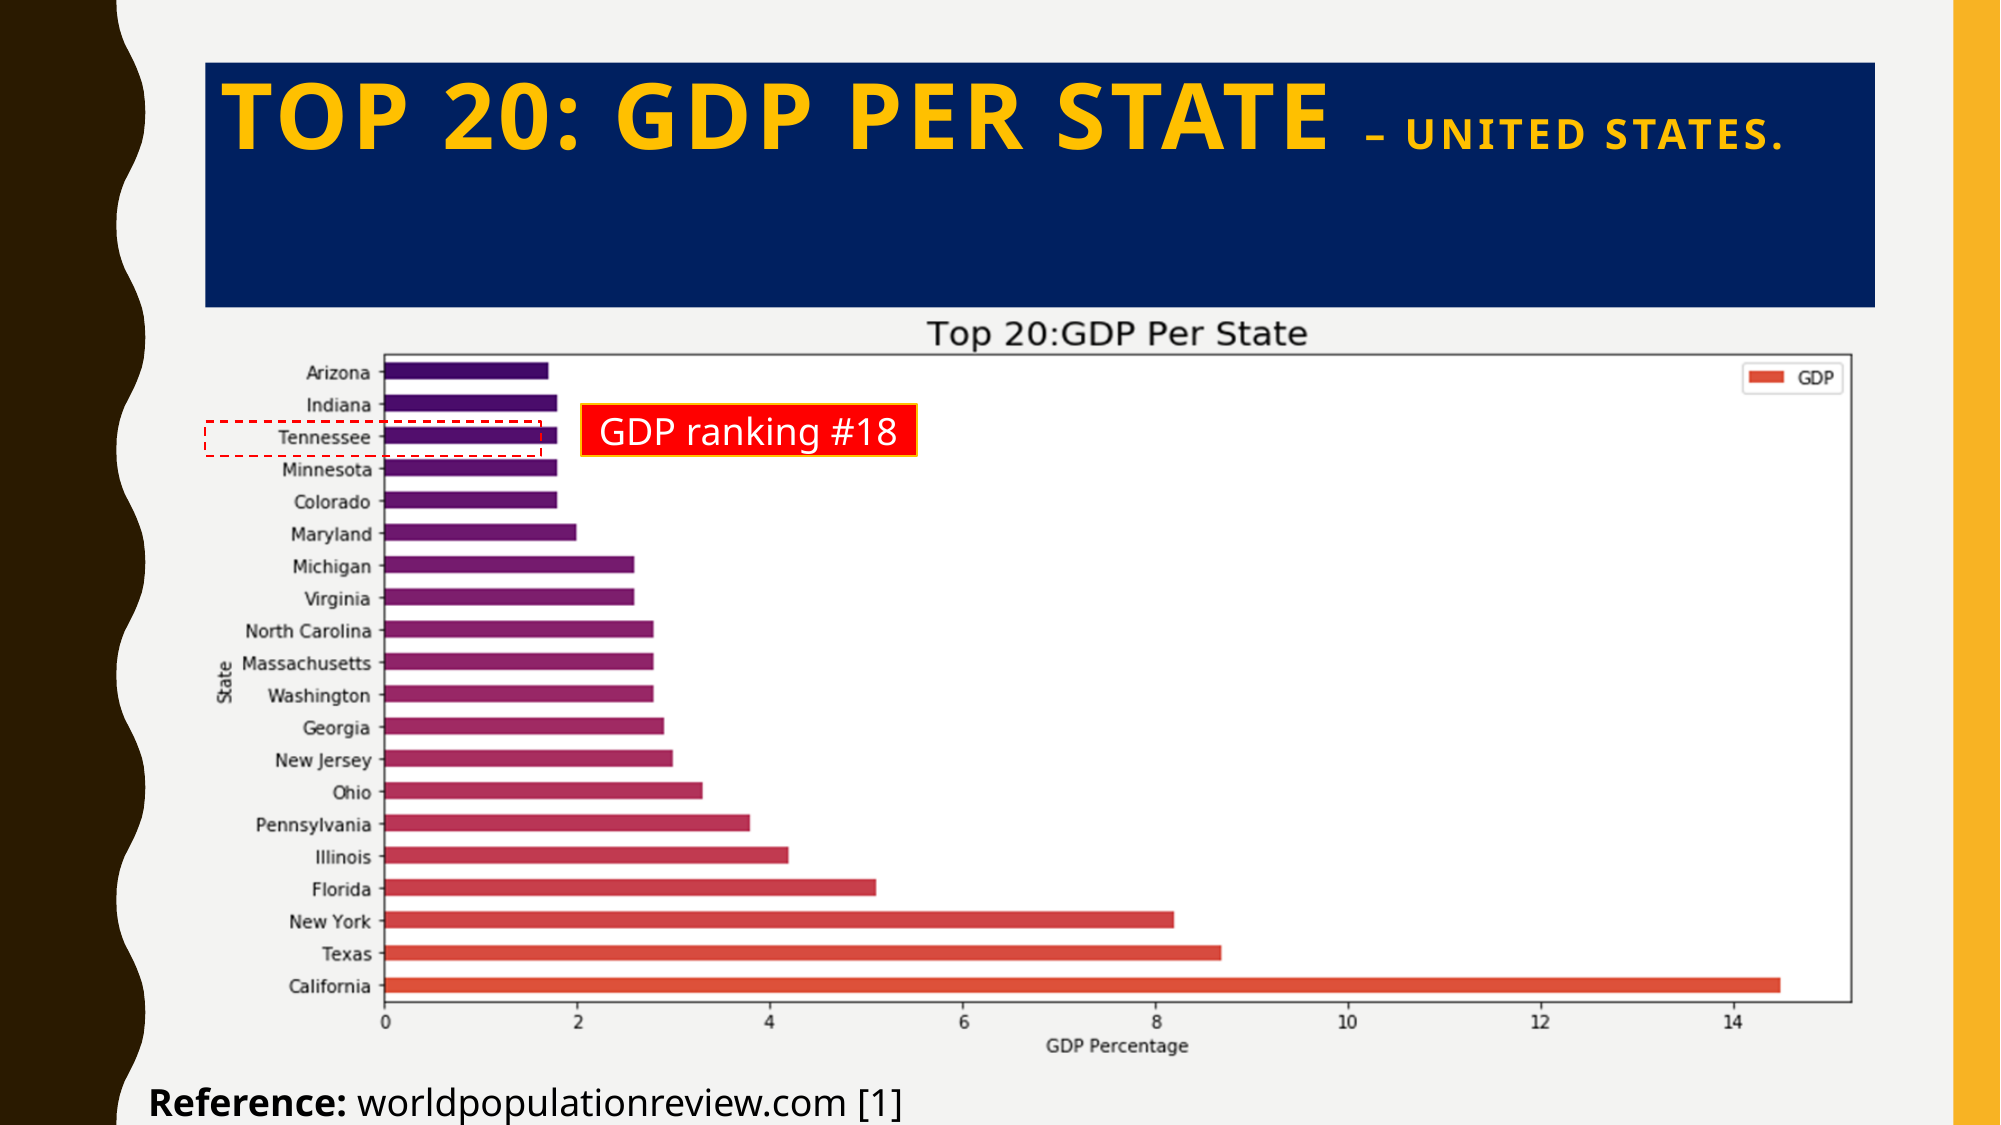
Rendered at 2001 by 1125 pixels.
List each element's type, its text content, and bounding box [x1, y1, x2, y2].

picture [205, 308, 1863, 1066]
title Top 20: GDP per State – United States. [205, 62, 1875, 308]
text_box Reference: worldpopulationreview.com [1] [133, 1071, 919, 1125]
